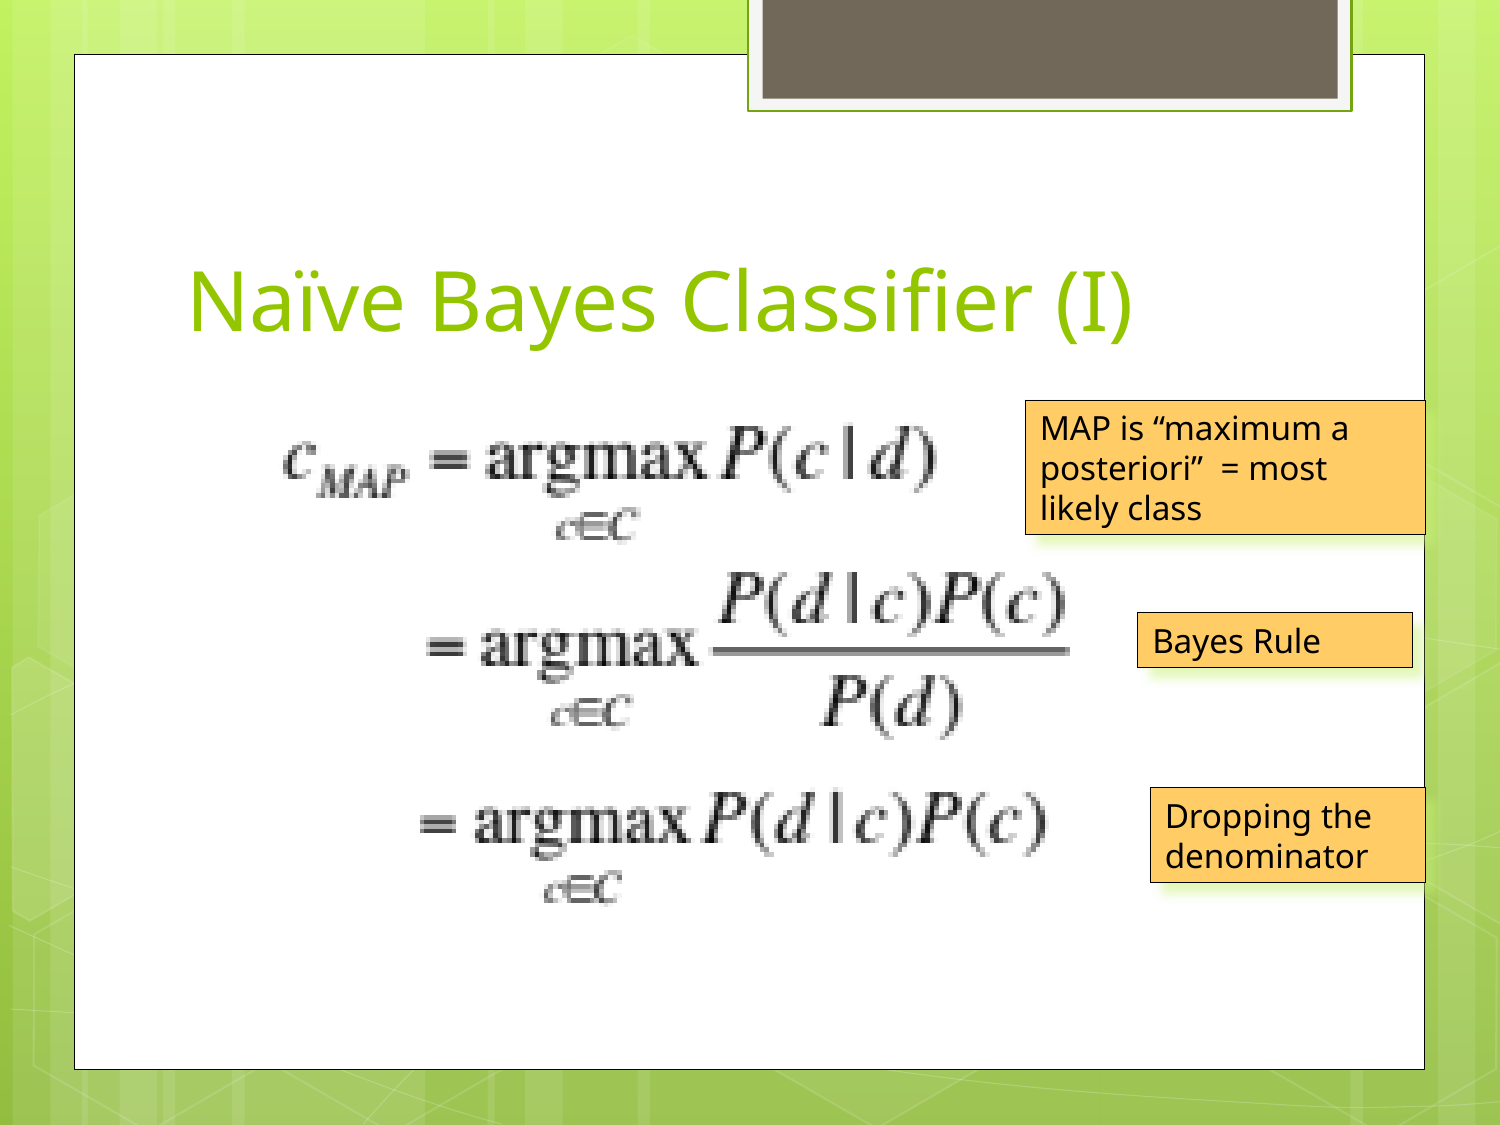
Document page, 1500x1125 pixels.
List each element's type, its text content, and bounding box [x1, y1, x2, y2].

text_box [416, 549, 1076, 751]
text_box Bayes Rule [1137, 612, 1413, 668]
title Naïve Bayes Classifier (I) [171, 168, 1324, 357]
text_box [274, 408, 943, 551]
text_box MAP is “maximum a posteriori” = most likely class [1025, 399, 1425, 535]
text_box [411, 774, 1050, 913]
text_box Dropping the denominator [1149, 787, 1425, 882]
